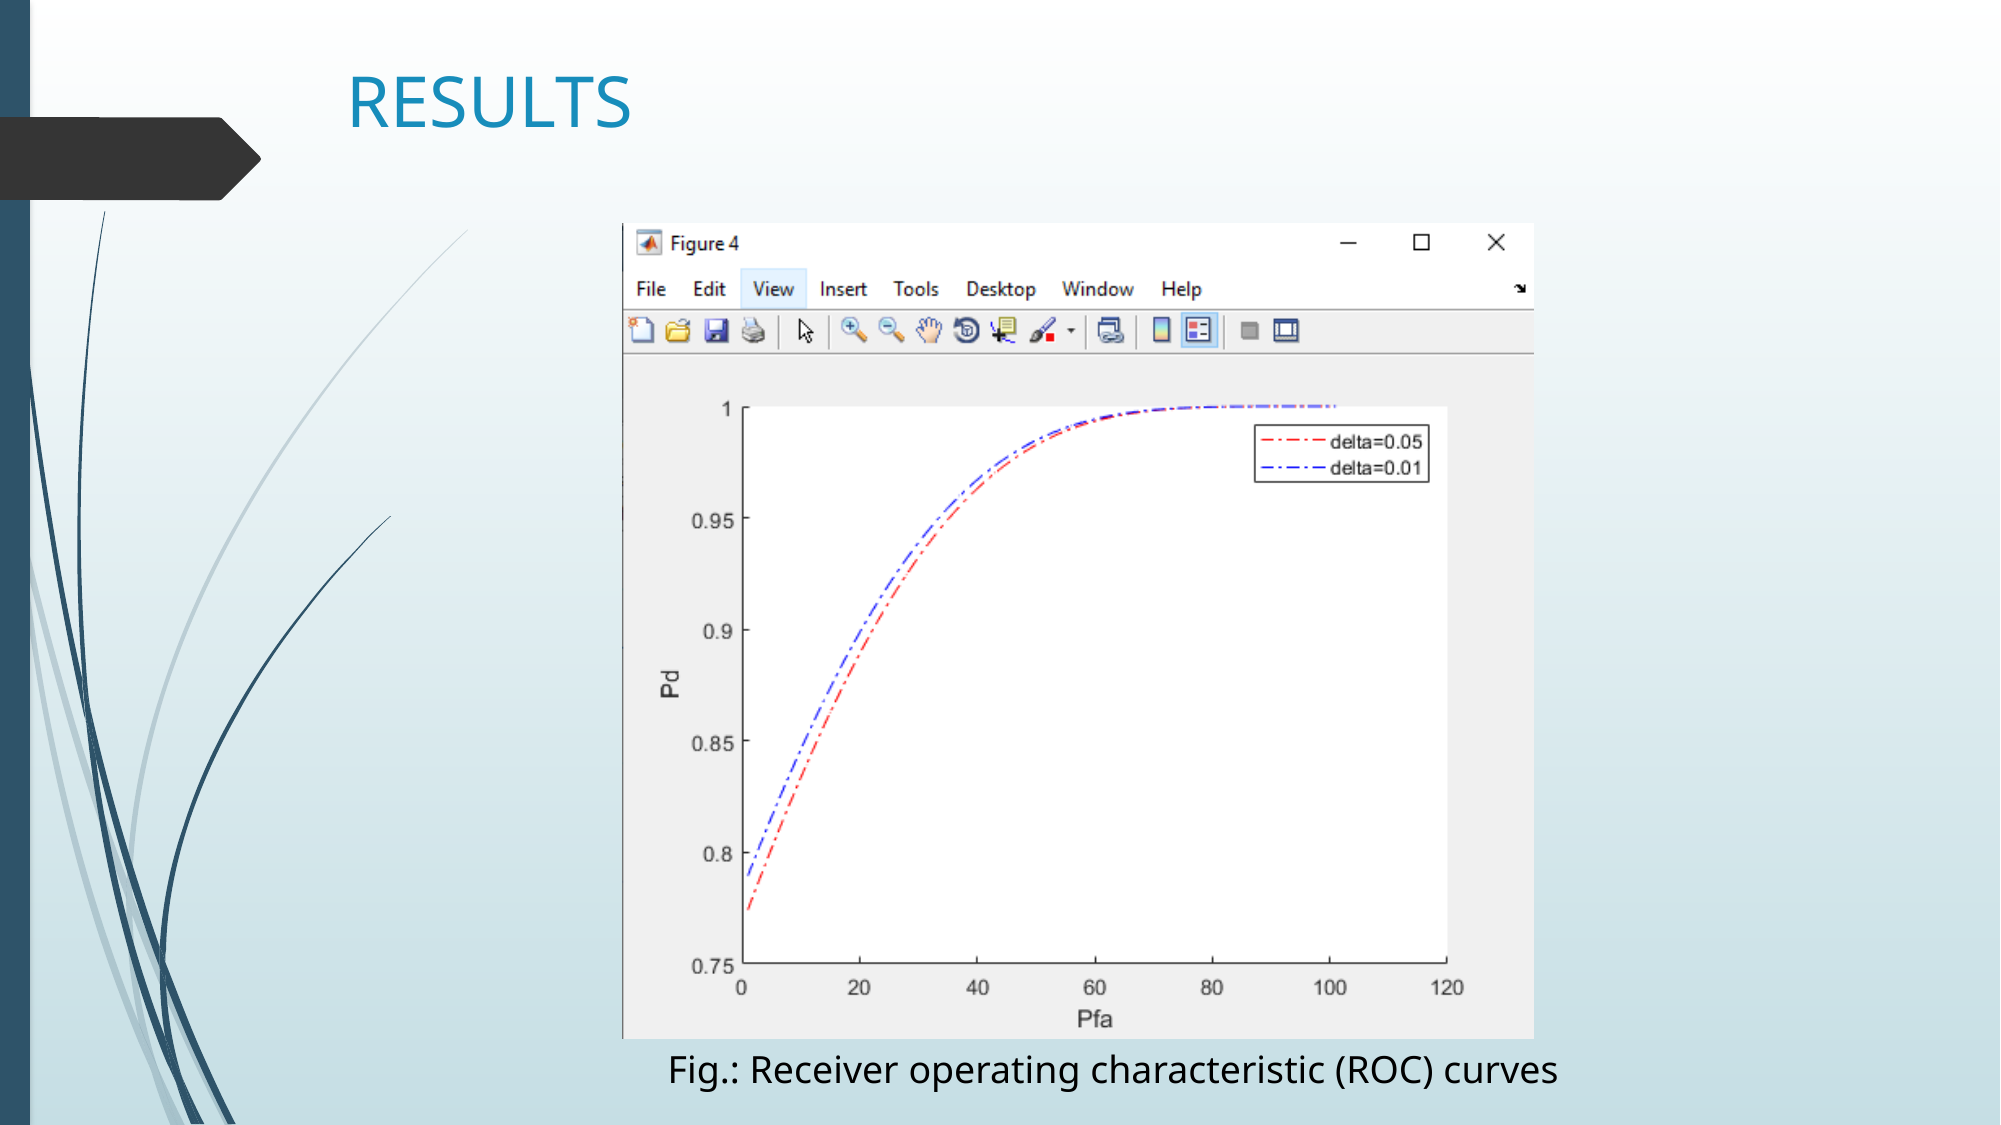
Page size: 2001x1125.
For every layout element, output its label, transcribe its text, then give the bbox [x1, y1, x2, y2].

title RESULTS [331, 50, 825, 150]
text_box Fig.: Receiver operating characteristic (ROC) curves [652, 1038, 1575, 1099]
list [621, 223, 1534, 1040]
